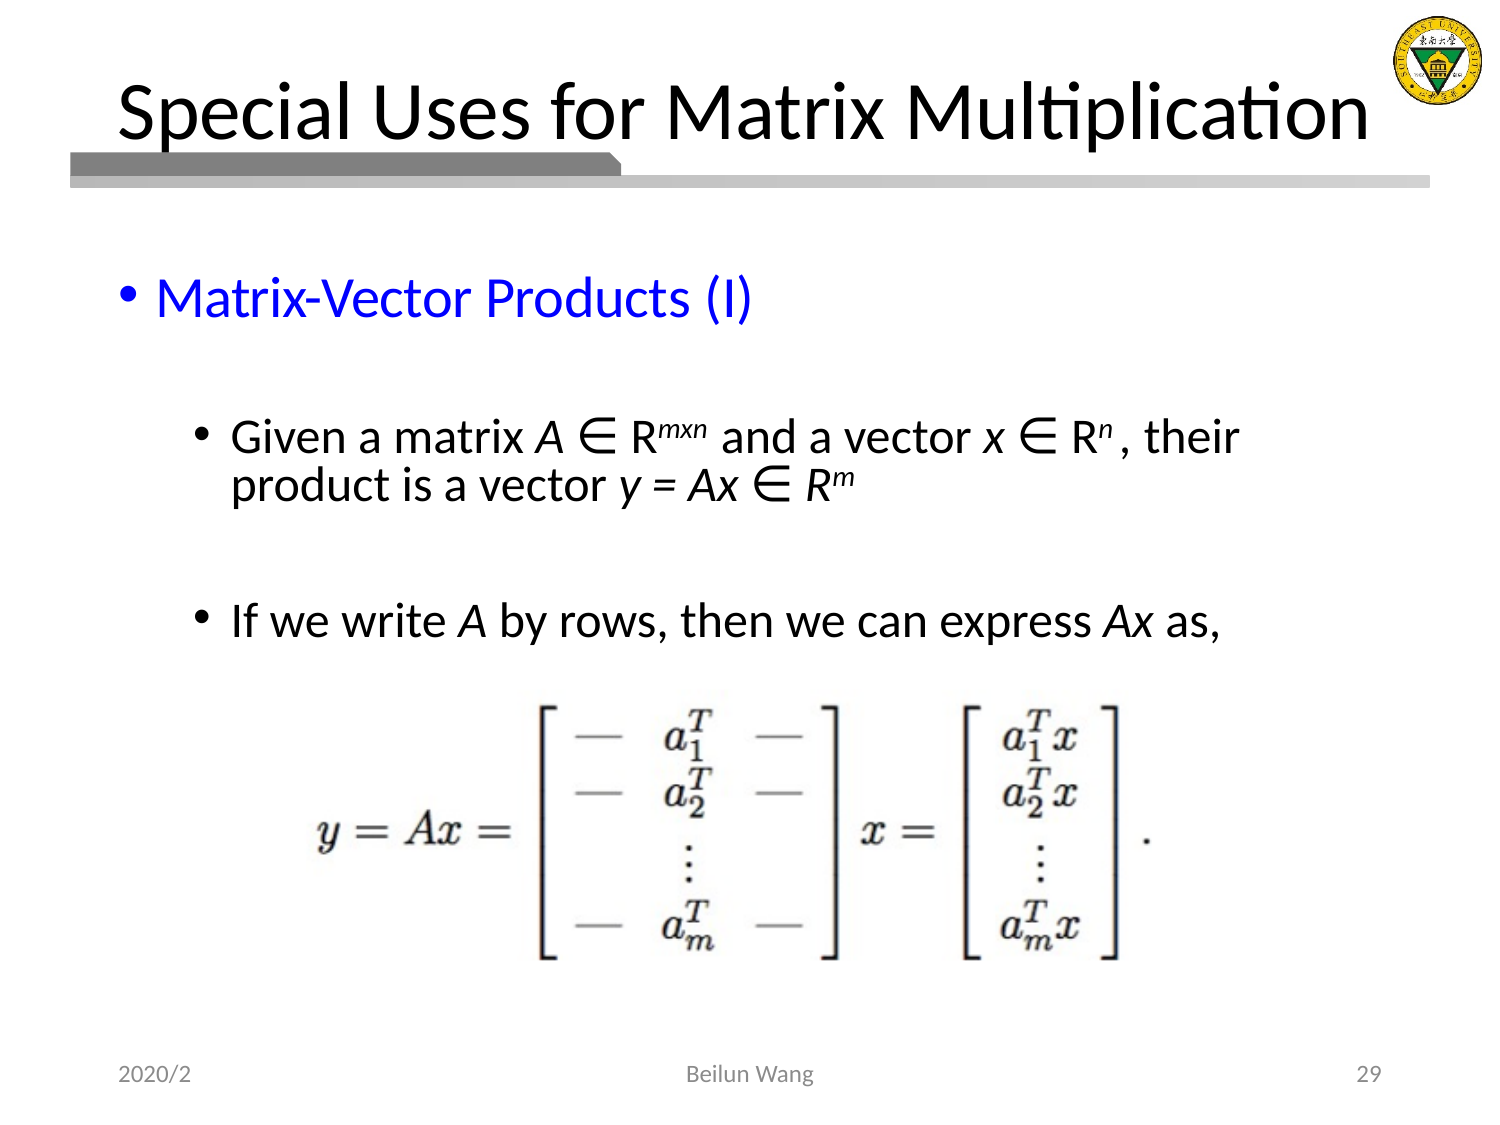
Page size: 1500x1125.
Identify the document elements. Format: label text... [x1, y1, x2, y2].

slide_number 2020/2 [103, 1042, 441, 1103]
slide_number 29 [1059, 1042, 1397, 1103]
list Matrix-Vector Products (I) Given a matrix A ∈ Rmxn and a vector x ∈ Rn , their product is a vector y = Ax ∈ Rm If we write A by rows, then we can express Ax as, [103, 264, 1397, 1014]
picture [271, 688, 1177, 982]
picture [1393, 16, 1482, 105]
footer Beilun Wang [496, 1042, 1004, 1103]
title Special Uses for Matrix Multiplication [103, 59, 1427, 152]
